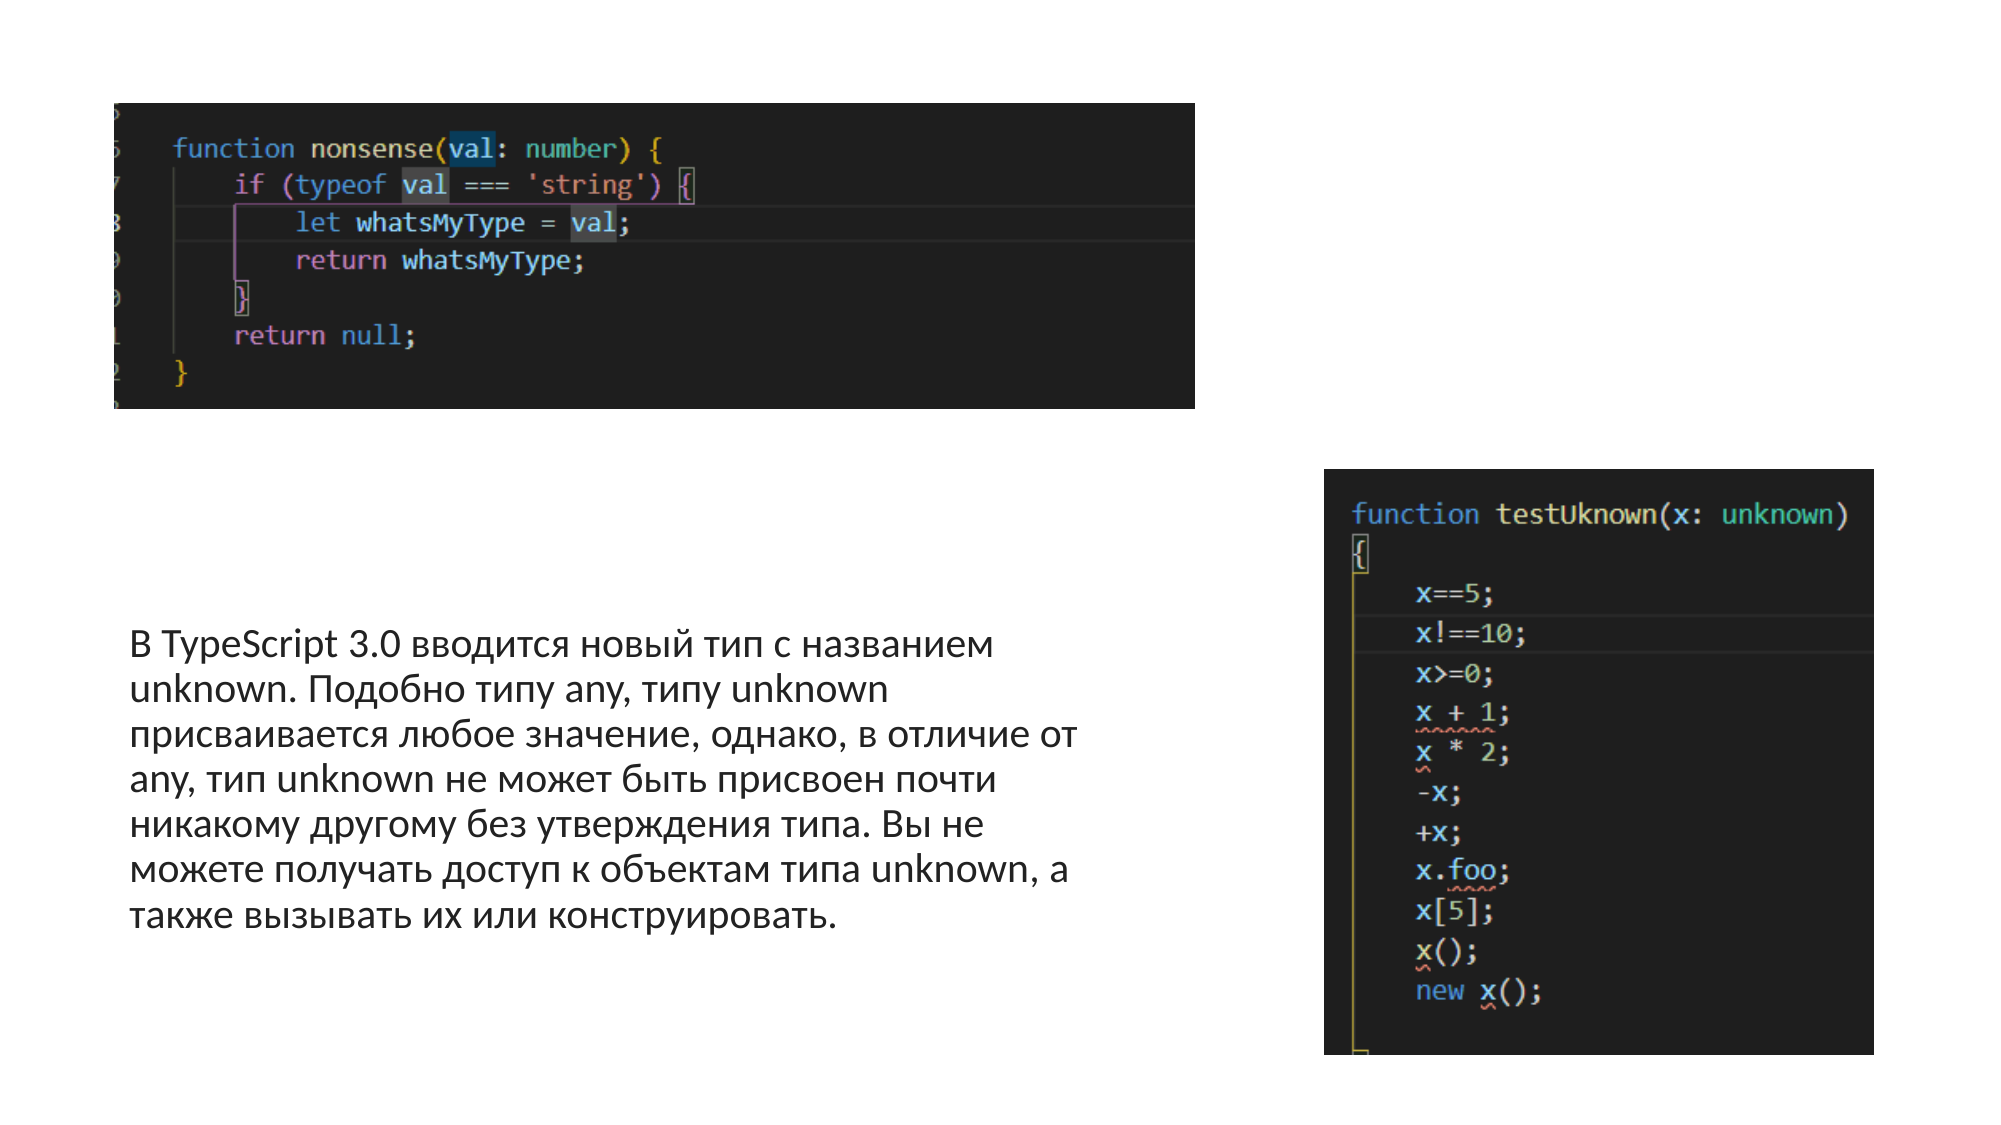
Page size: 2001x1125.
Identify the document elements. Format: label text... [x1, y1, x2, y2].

picture [1324, 469, 1874, 1055]
list В TypeScript 3.0 вводится новый тип с названием unknown. Подобно типу any, типу unknown присваивается любое значение, однако, в отличие от any, тип unknown не может быть присвоен почти никакому другому без утверждения типа. Вы не можете получать доступ к объектам типа unknown, а также вызывать их или конструировать. [114, 409, 1139, 1055]
picture [114, 103, 1195, 409]
